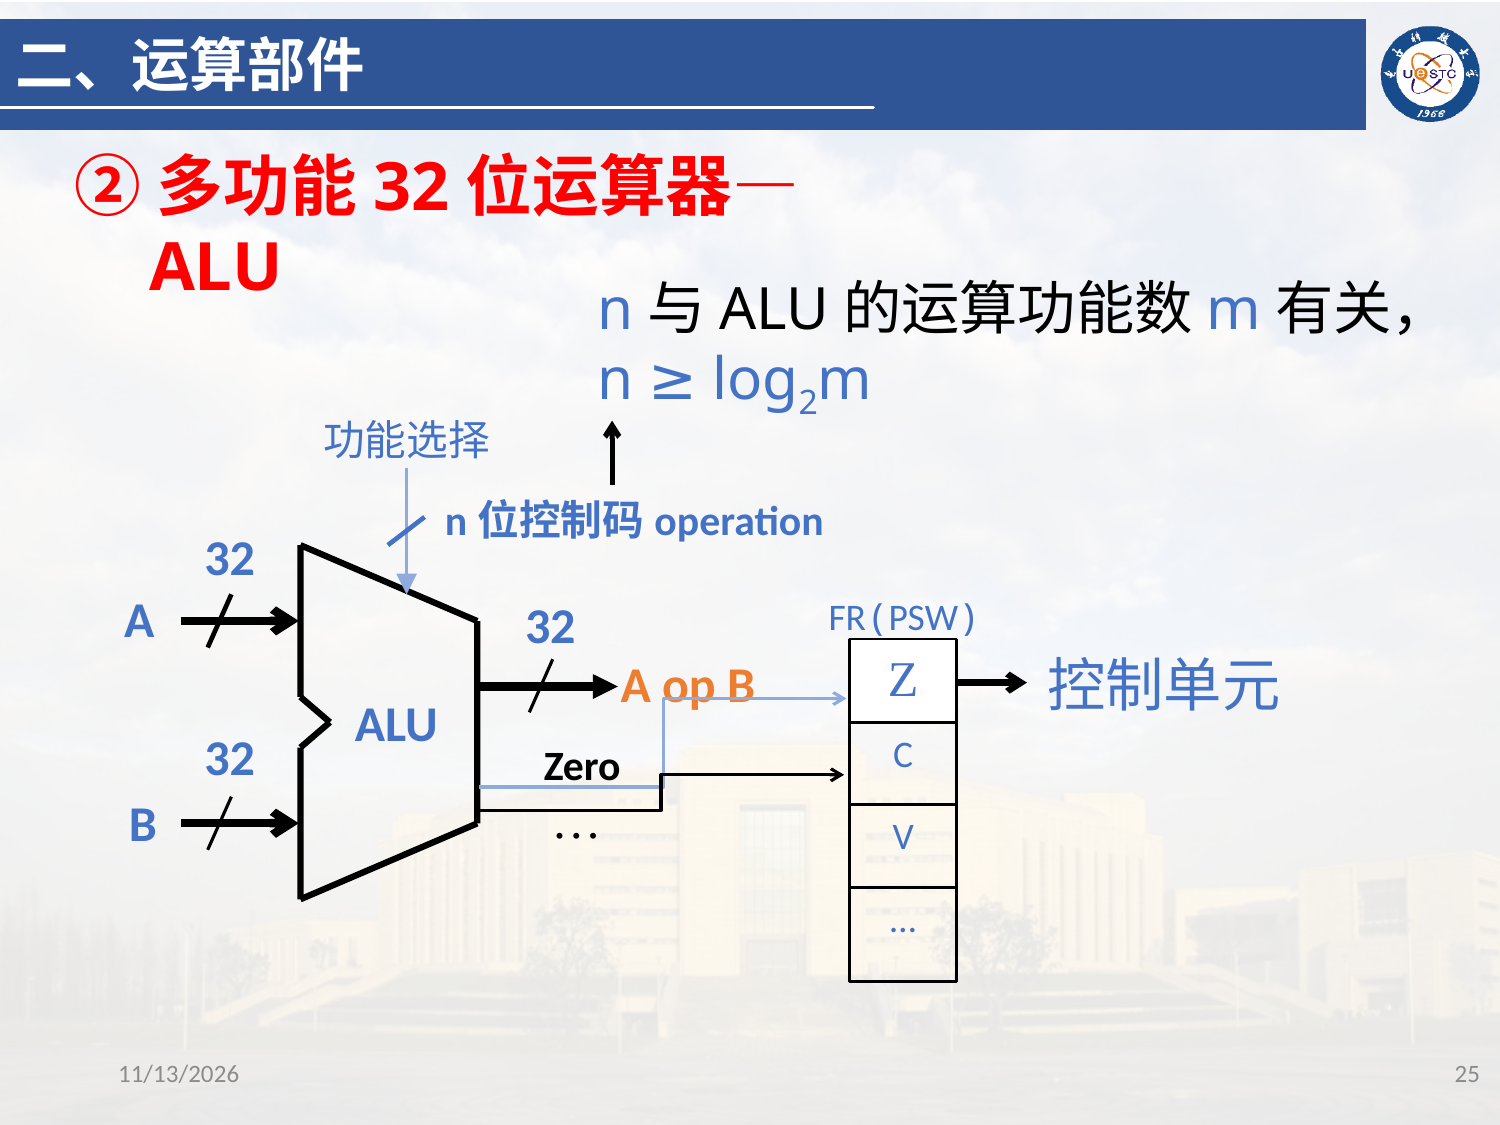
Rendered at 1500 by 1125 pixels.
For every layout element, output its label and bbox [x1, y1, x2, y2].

text_box [816, 585, 993, 982]
text_box [476, 585, 774, 722]
text_box [387, 516, 425, 546]
text_box [101, 717, 299, 861]
text_box [477, 698, 847, 876]
text_box [97, 516, 299, 657]
text_box [286, 405, 527, 595]
text_box [300, 595, 478, 900]
picture [0, 0, 1500, 1125]
